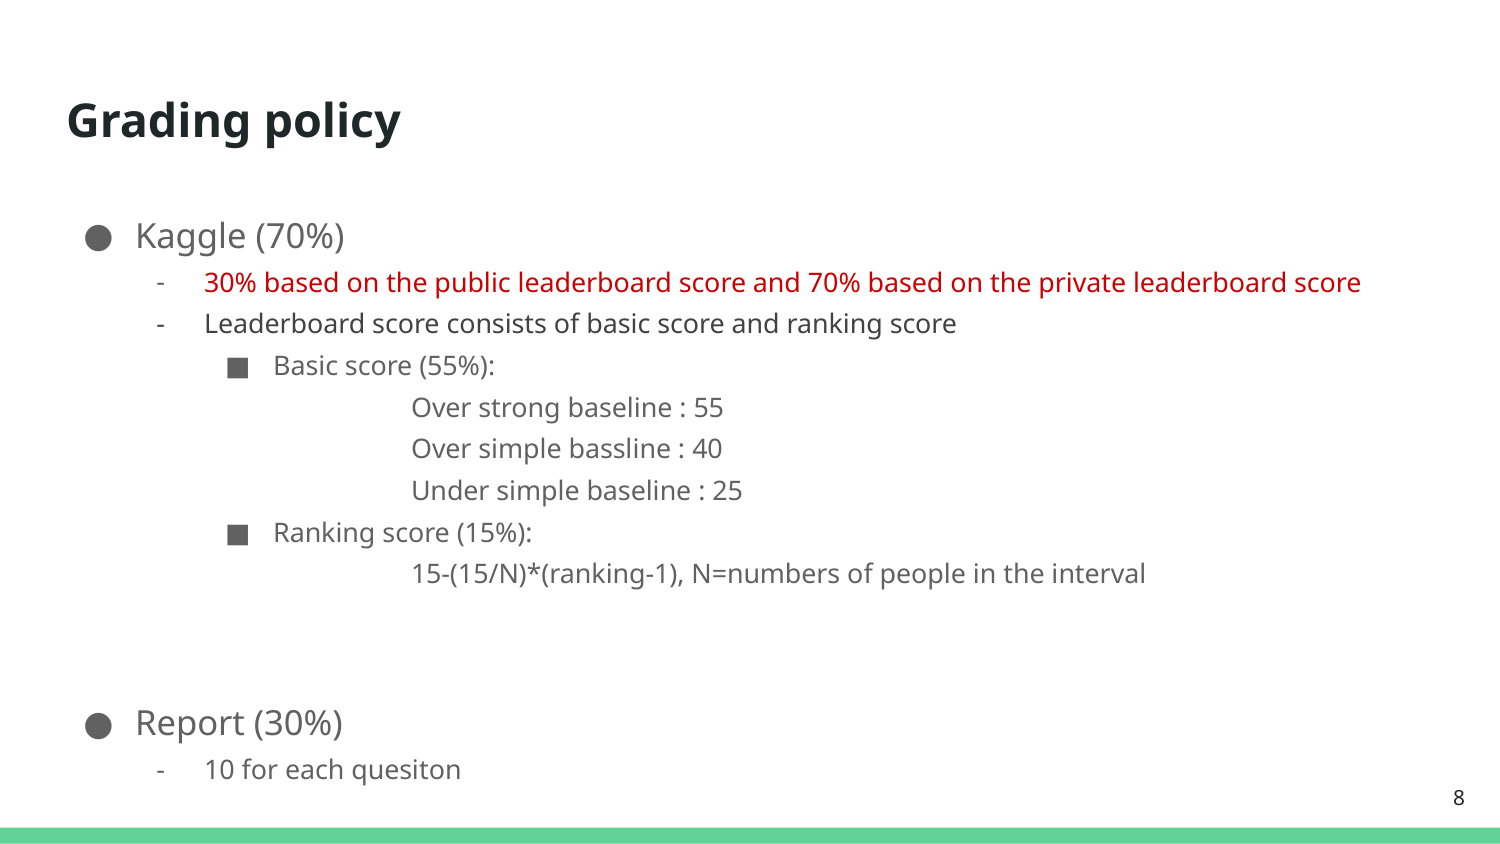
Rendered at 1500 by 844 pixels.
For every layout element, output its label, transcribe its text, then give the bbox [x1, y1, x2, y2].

list Kaggle (70%) 30% based on the public leaderboard score and 70% based on the private leaderboard score Leaderboard score consists of basic score and ranking score Basic score (55%): Over strong baseline : 55 Over simple bassline : 40 Under simple baseline : 25 Ranking score (15%): 15-(15/N)*(ranking-1), N=numbers of people in the interval Report (30%) 10 for each quesiton [51, 189, 1449, 807]
slide_number ‹#› [1389, 764, 1480, 830]
title Grading policy [51, 72, 1449, 167]
